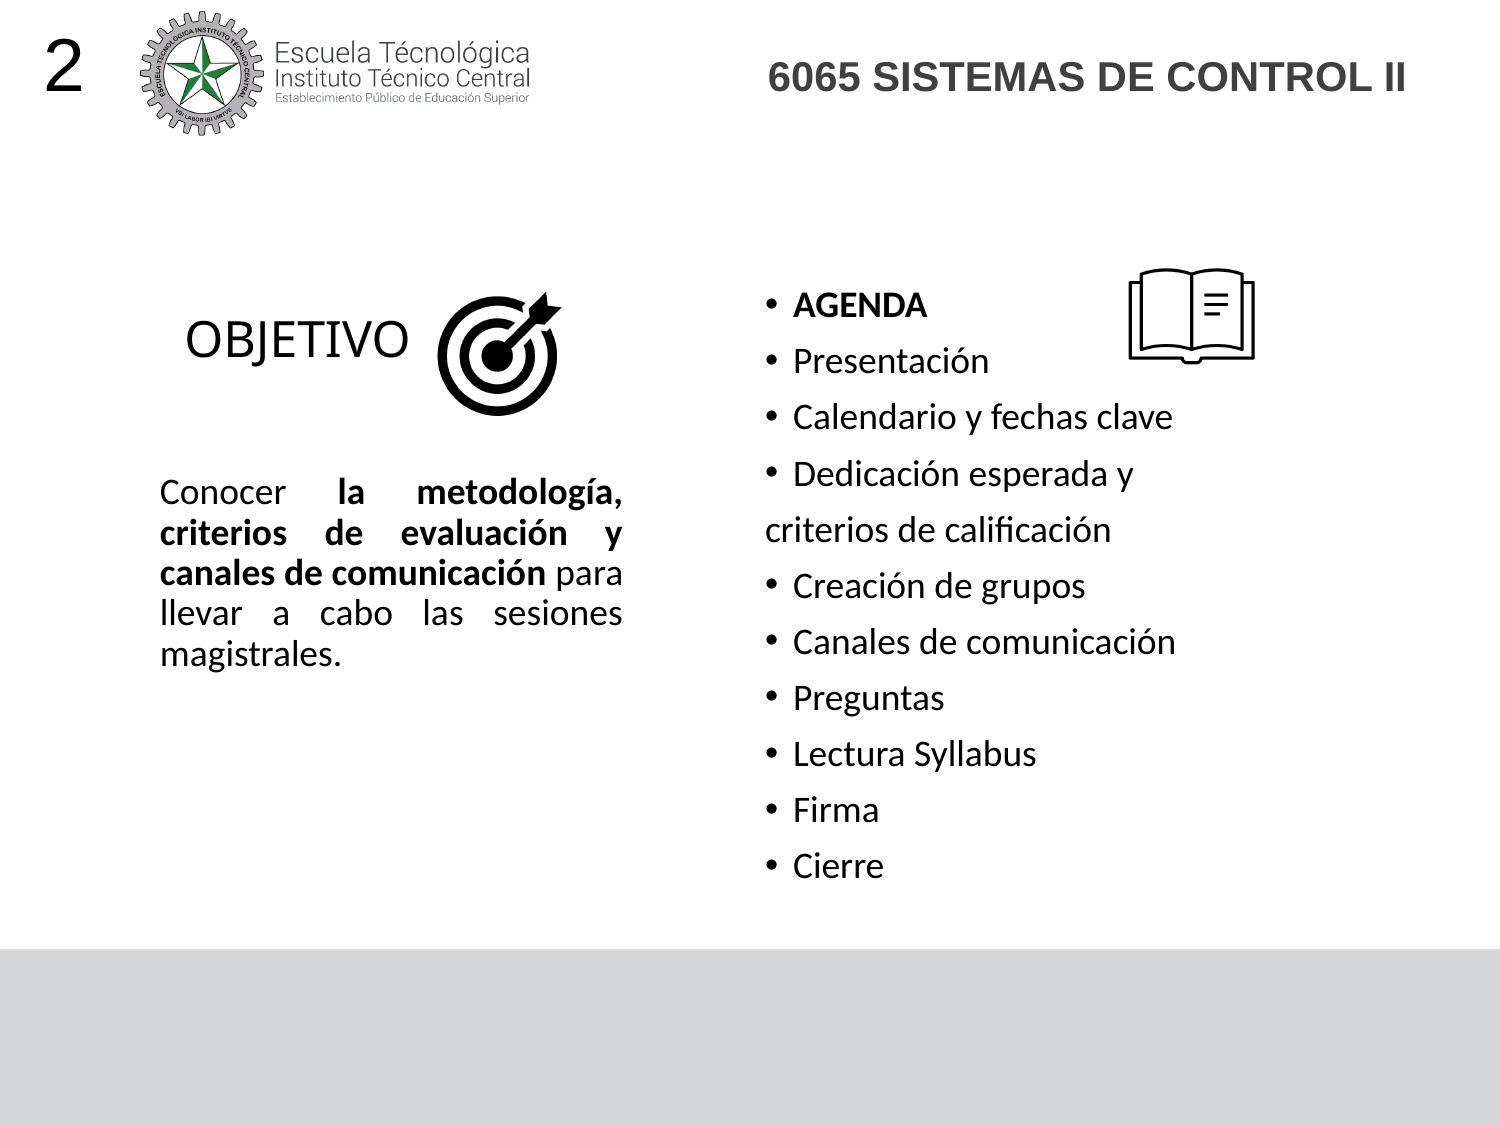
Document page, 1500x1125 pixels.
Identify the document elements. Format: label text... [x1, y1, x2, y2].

picture [424, 278, 575, 429]
list Conocer la metodología, criterios de evaluación y canales de comunicación para llevar a cabo las sesiones magistrales. [144, 464, 639, 1125]
title OBJETIVO [169, 184, 663, 376]
text_box 6065 SISTEMAS DE CONTROL II [538, 42, 1422, 125]
picture [130, 7, 538, 138]
text_box 2 [0, 0, 128, 114]
list AGENDA Presentación Calendario y fechas clave Dedicación esperada y criterios de calificación Creación de grupos Canales de comunicación Preguntas Lectura Syllabus Firma Cierre [750, 277, 1500, 1125]
picture [1116, 243, 1267, 394]
